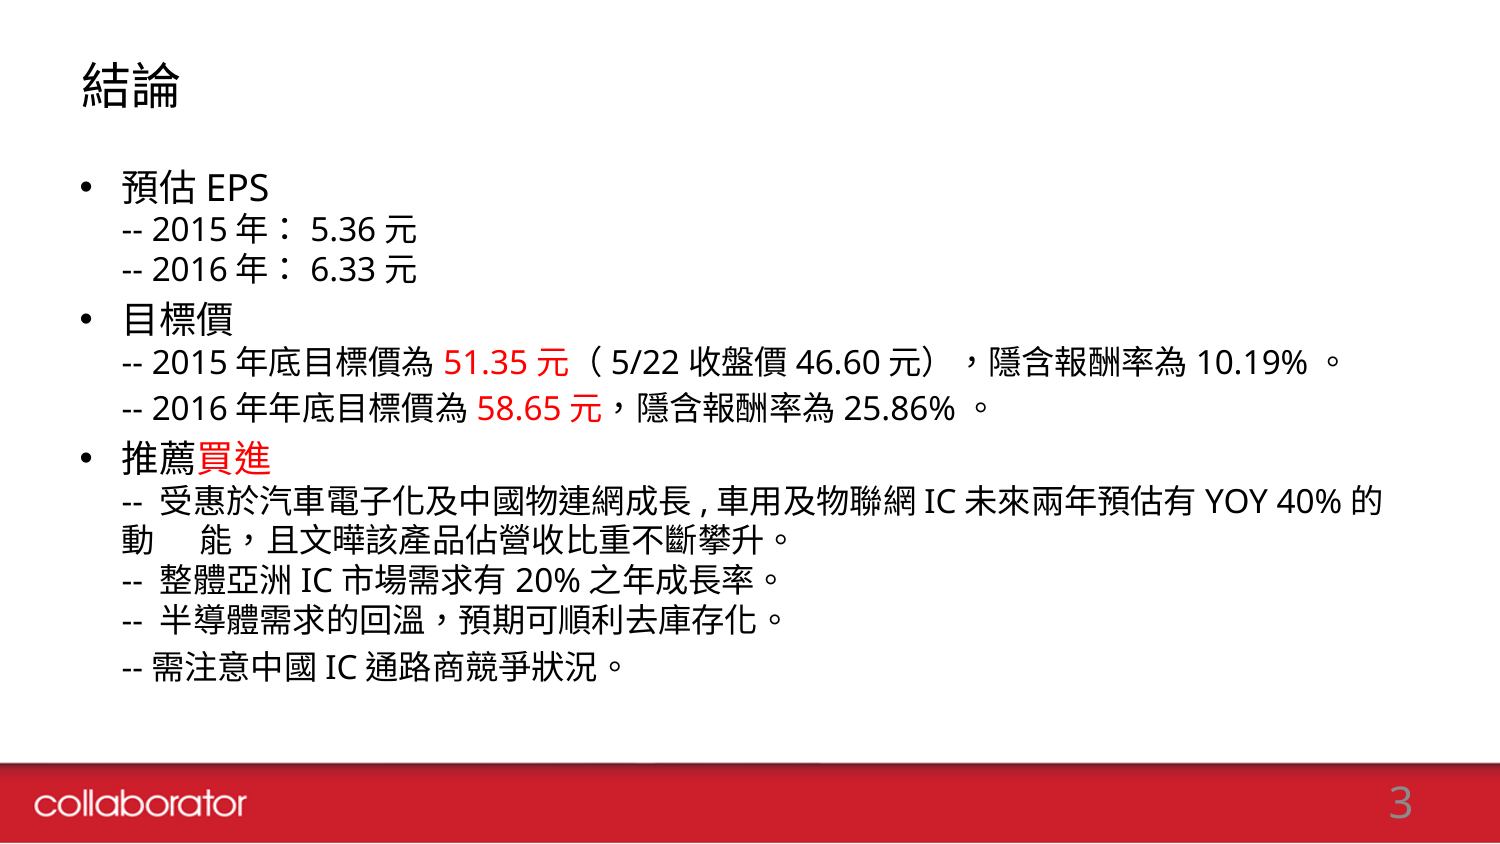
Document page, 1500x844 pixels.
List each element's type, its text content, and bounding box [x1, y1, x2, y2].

title 結論 [69, 14, 1420, 155]
slide_number 3 [1074, 782, 1425, 827]
picture [0, 0, 1500, 844]
list 預估EPS -- 2015年：5.36元 -- 2016年：6.33元 目標價 -- 2015年底目標價為51.35元（5/22收盤價46.60元），隱含報酬率為10.19%。 -- 2016年年底目標價為58.65元，隱含報酬率為25.86%。 推薦買進 -- 受惠於汽車電子化及中國物連網成長,車用及物聯網IC未來兩年預估有YOY 40%的動 能，且文曄該產品佔營收比重不斷攀升。 -- 整體亞洲IC市場需求有20%之年成長率。 -- 半導體需求的回溫，預期可順利去庫存化。 --需注意中國IC通路商競爭狀況。 [68, 158, 1419, 715]
